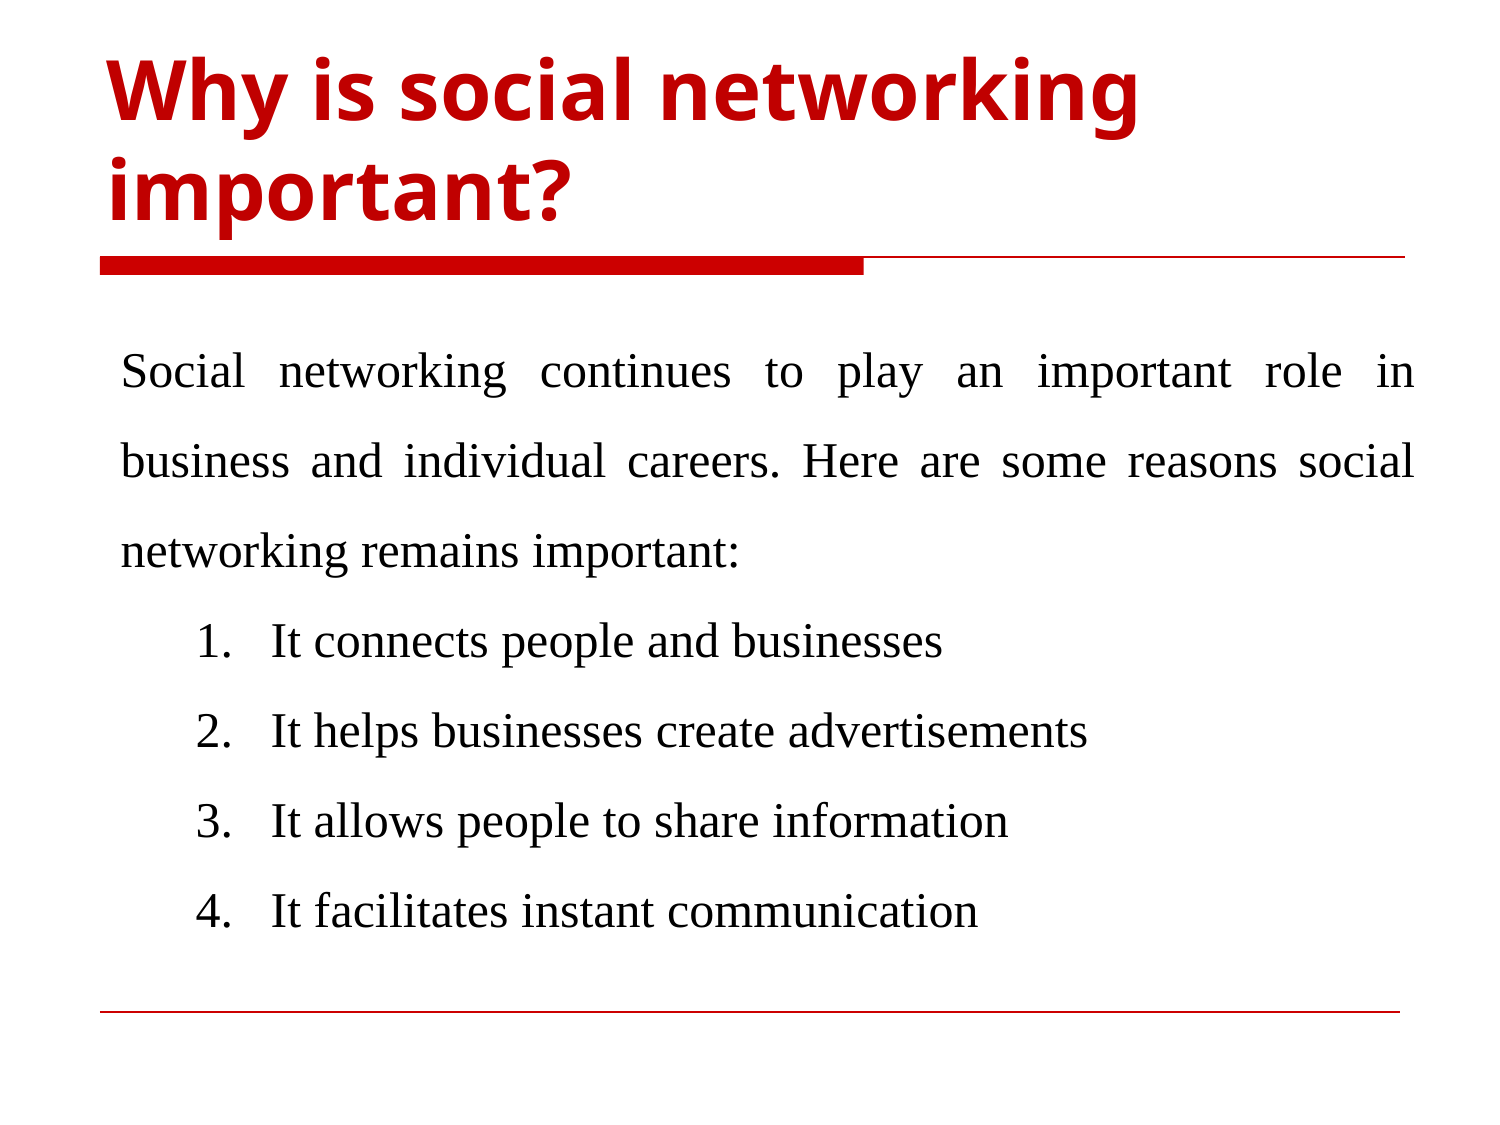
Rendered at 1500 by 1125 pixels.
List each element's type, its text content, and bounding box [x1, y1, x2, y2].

text_box Social networking continues to play an important role in business and individual careers. Here are some reasons social networking remains important: It connects people and businesses It helps businesses create advertisements It allows people to share information It facilitates instant communication [105, 299, 1431, 1005]
title Why is social networking important? [105, 37, 1375, 240]
